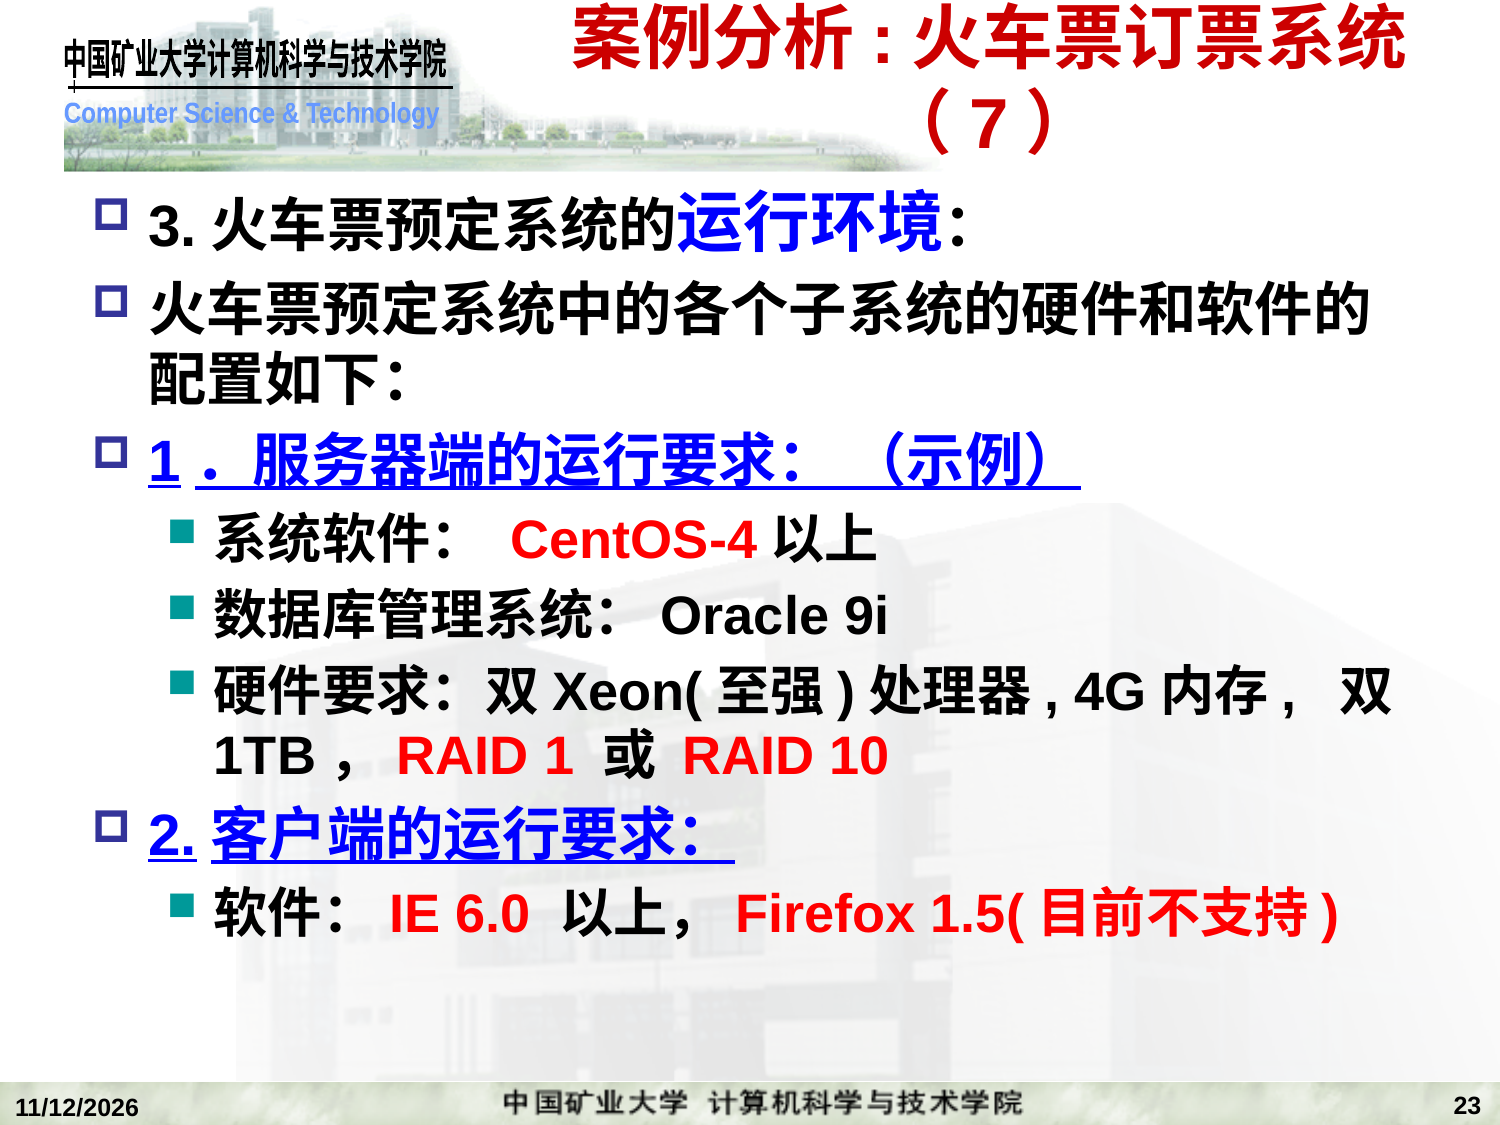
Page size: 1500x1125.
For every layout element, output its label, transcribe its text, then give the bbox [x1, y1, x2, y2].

list 3.火车票预定系统的运行环境： 火车票预定系统中的各个子系统的硬件和软件的配置如下： 1．服务器端的运行要求： （示例） 系统软件： CentOS-4以上 数据库管理系统：Oracle 9i 硬件要求：双Xeon(至强)处理器, 4G内存, 双1TB，RAID 1 或 RAID 10 2.客户端的运行要求： 软件：IE 6.0 以上，Firefox 1.5(目前不支持) [76, 172, 1428, 1125]
picture [64, 0, 954, 175]
title 案例分析:火车票订票系统（7） [478, 14, 1500, 141]
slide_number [0, 1083, 76, 1125]
picture [68, 51, 73, 59]
slide_number 23 [1428, 1082, 1500, 1125]
